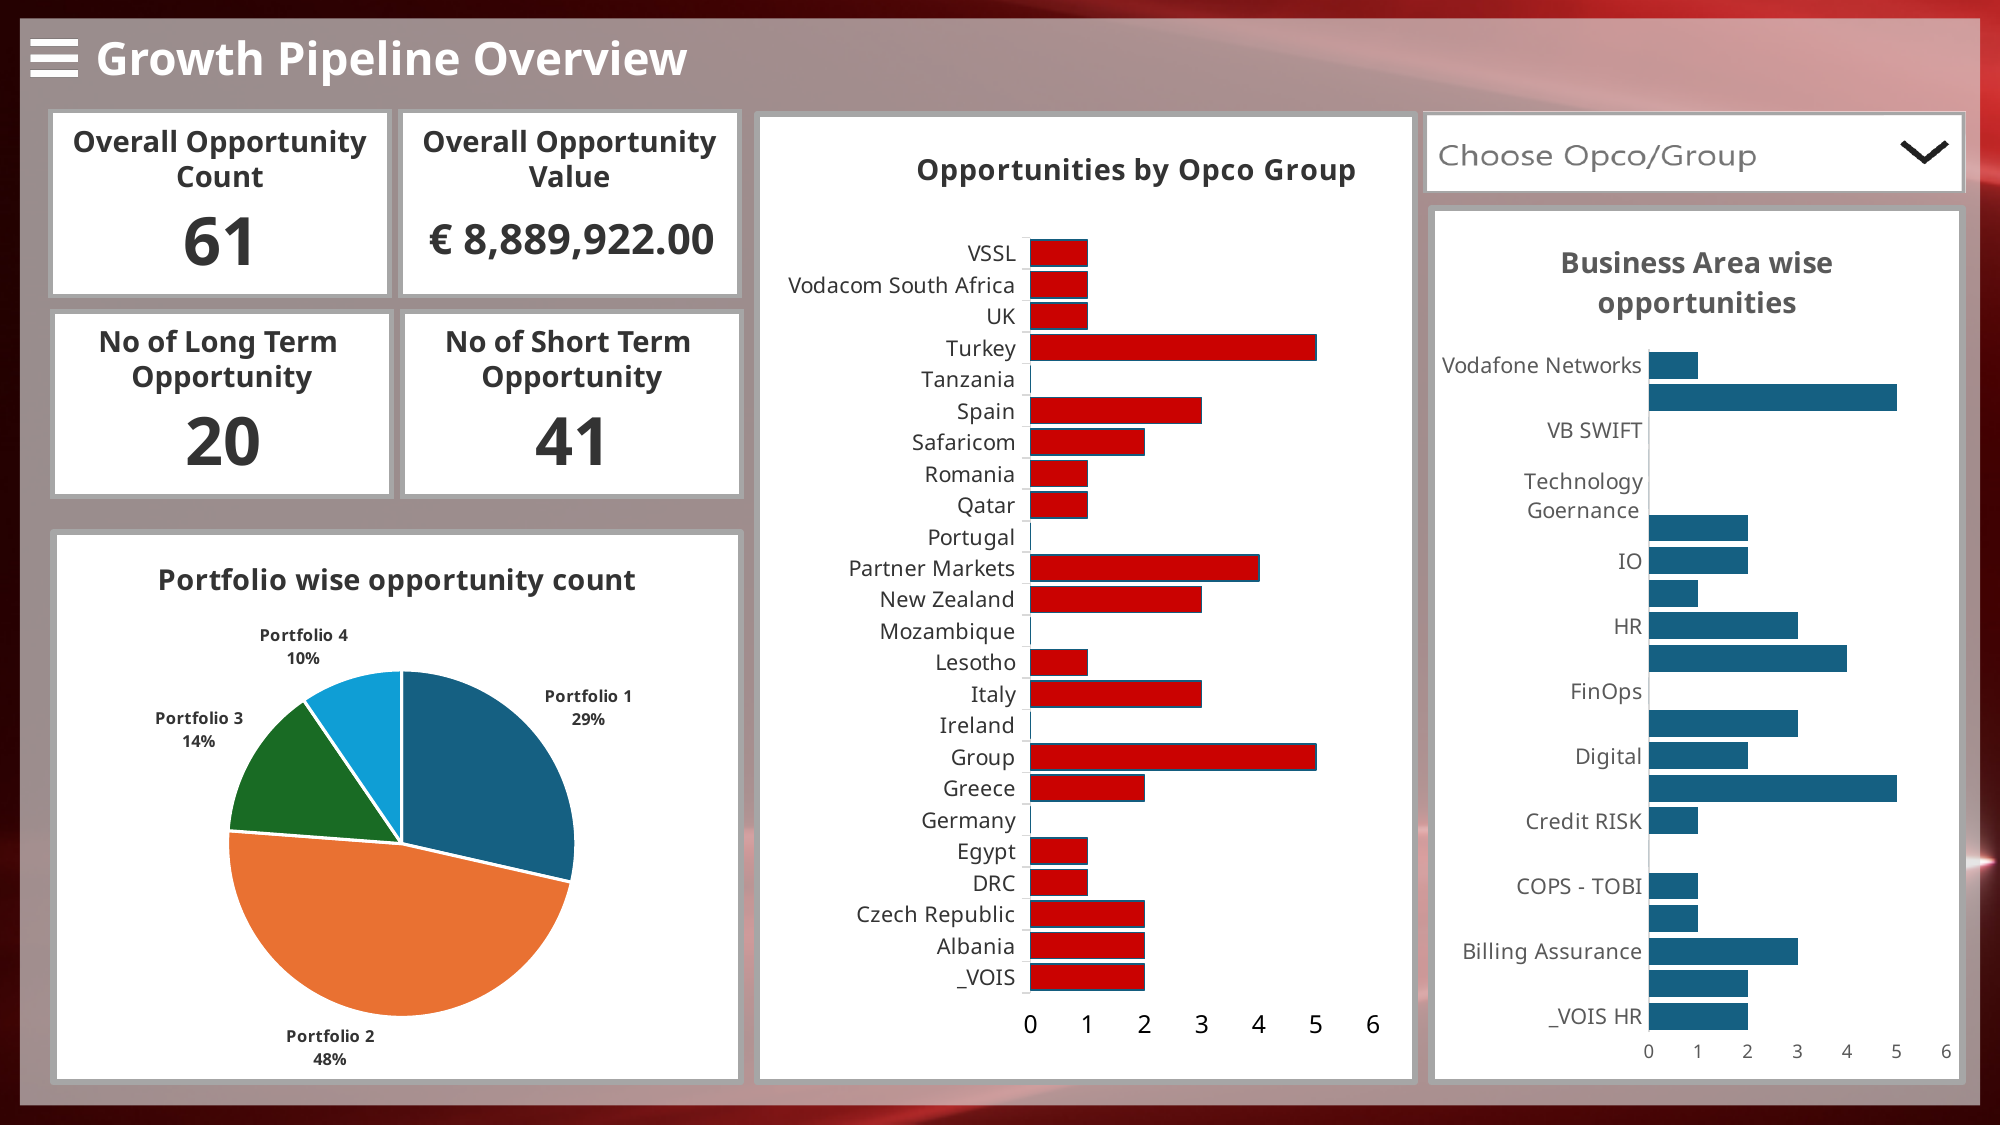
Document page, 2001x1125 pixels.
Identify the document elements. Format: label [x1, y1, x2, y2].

chart [1427, 204, 1967, 1086]
text_box [399, 110, 743, 297]
picture [0, 0, 2000, 1125]
text_box [401, 310, 745, 497]
chart [49, 528, 745, 1086]
text_box [51, 310, 395, 497]
text_box [49, 110, 393, 297]
chart [753, 110, 1419, 1086]
